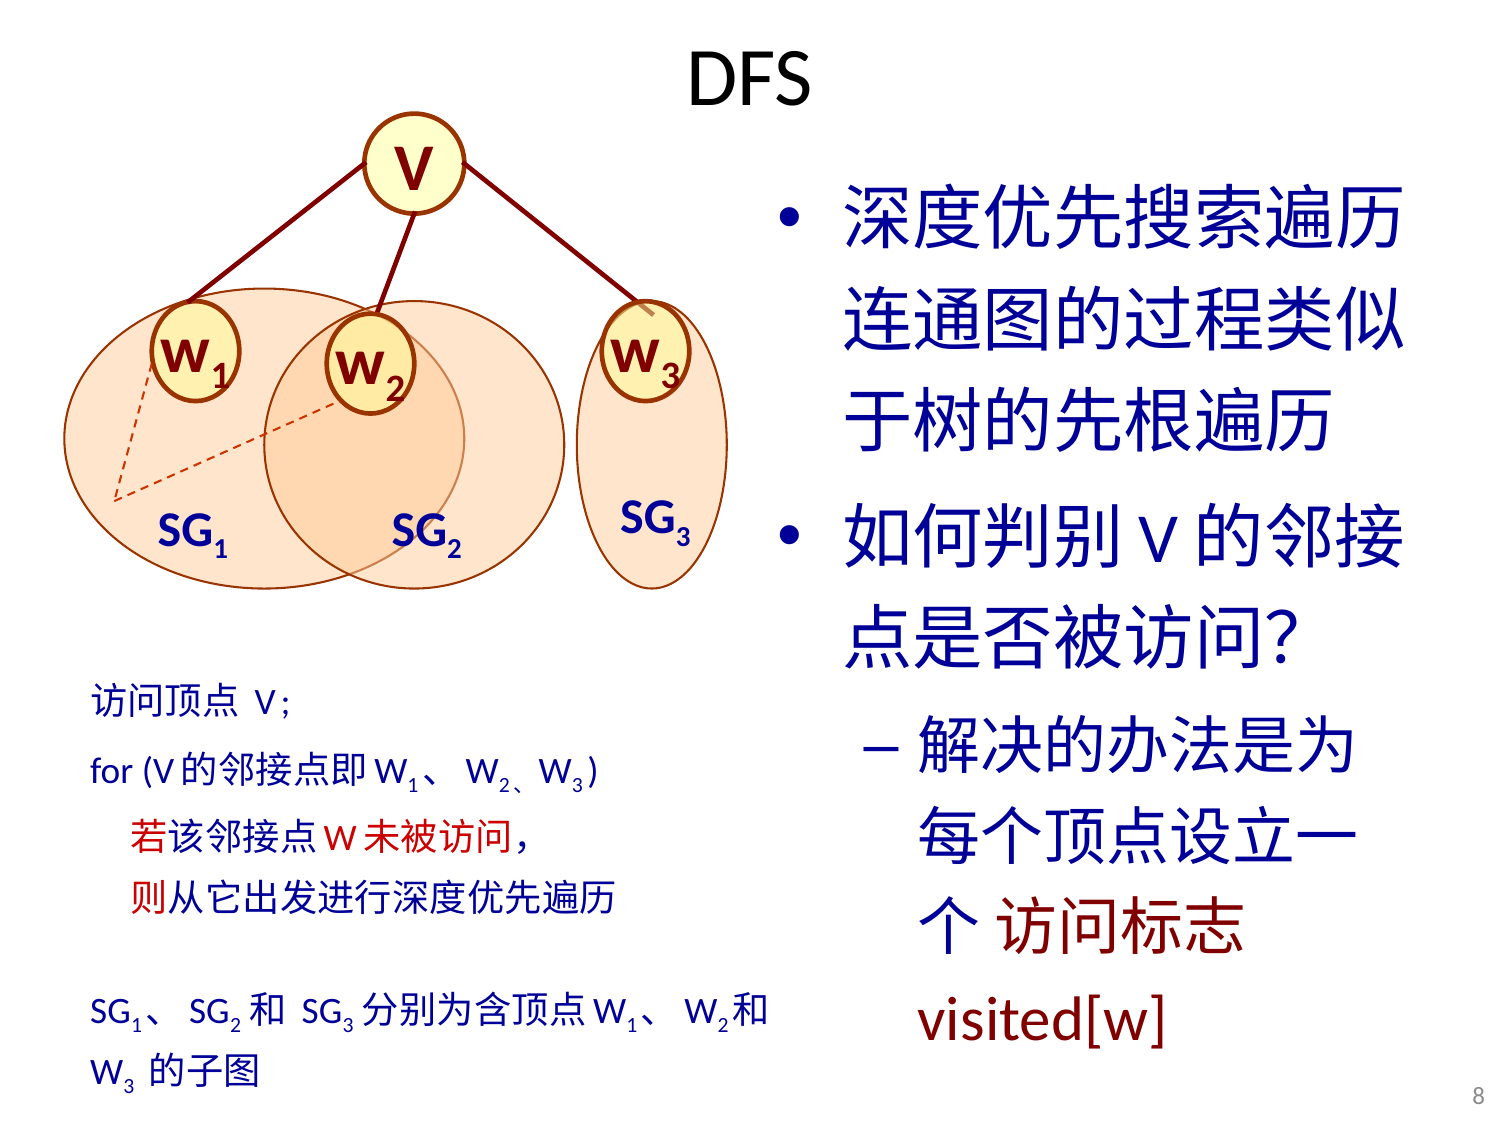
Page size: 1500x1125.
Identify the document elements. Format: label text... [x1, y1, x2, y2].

slide_number 8 [1435, 1065, 1500, 1125]
list 访问顶点 V ; for (V的邻接点即W1、W2、W3 ) 若该邻接点W未被访问， 则从它出发进行深度优先遍历 SG1、SG2 和 SG3 分别为含顶点W1、W2和W3 的子图 [75, 149, 762, 1106]
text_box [576, 300, 727, 589]
title DFS [75, 0, 1425, 149]
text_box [64, 288, 258, 589]
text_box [151, 113, 690, 414]
list 深度优先搜索遍历连通图的过程类似于树的先根遍历 如何判别V的邻接点是否被访问？ 解决的办法是为每个顶点设立一个 访问标志 visited[w] [762, 149, 1425, 1106]
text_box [264, 421, 565, 589]
